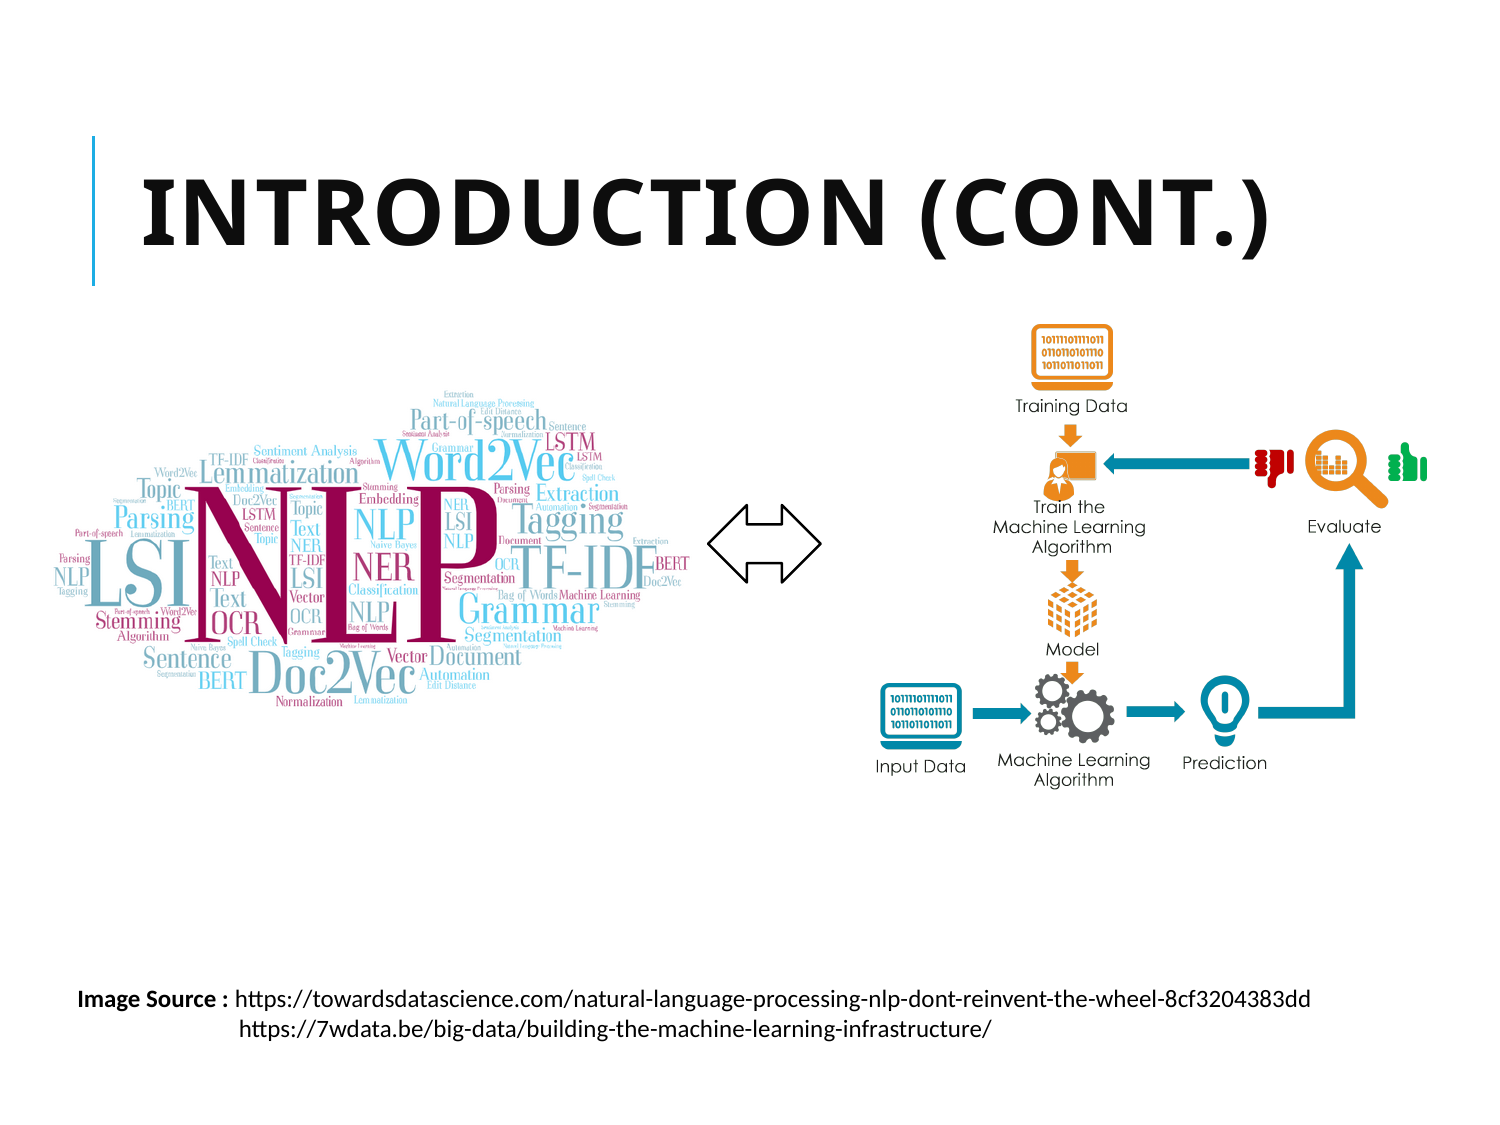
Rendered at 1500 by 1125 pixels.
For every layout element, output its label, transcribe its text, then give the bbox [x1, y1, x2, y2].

picture [862, 324, 1427, 801]
picture [20, 362, 725, 726]
text_box [731, 503, 822, 584]
text_box Image Source : https://towardsdatascience.com/natural-language-processing-nlp-dont-reinvent-the-wheel-8cf3204383dd https://7wdata.be/big-data/building-the-machine-learning-infrastructure/ [62, 975, 1500, 1050]
title Introduction (Cont.) [126, 96, 1322, 342]
